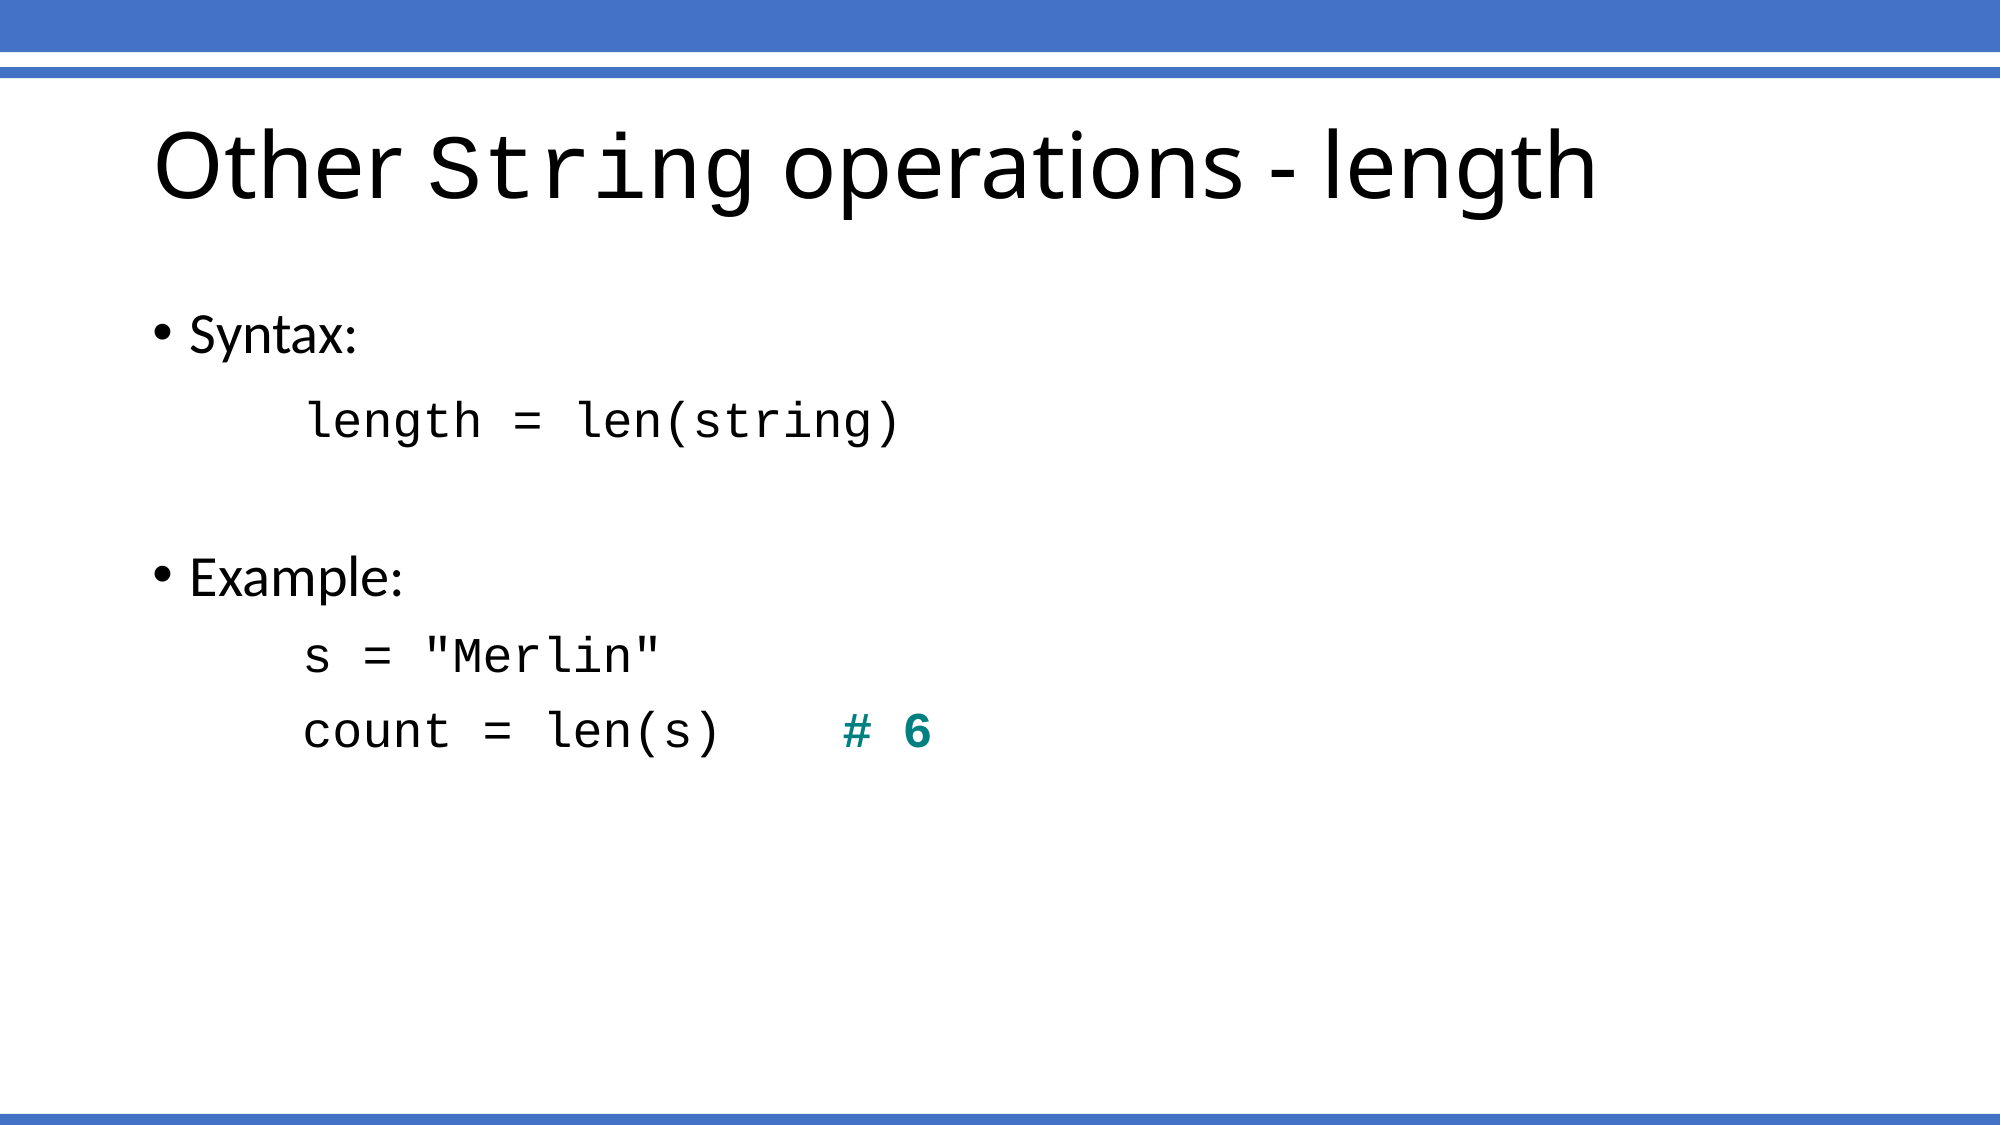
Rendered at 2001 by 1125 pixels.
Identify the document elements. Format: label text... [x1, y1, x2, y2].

text_box Other String operations - length [137, 59, 1863, 278]
text_box Syntax: length = len(string) Example: s = "Merlin" count = len(s) # 6 [137, 296, 1863, 1010]
